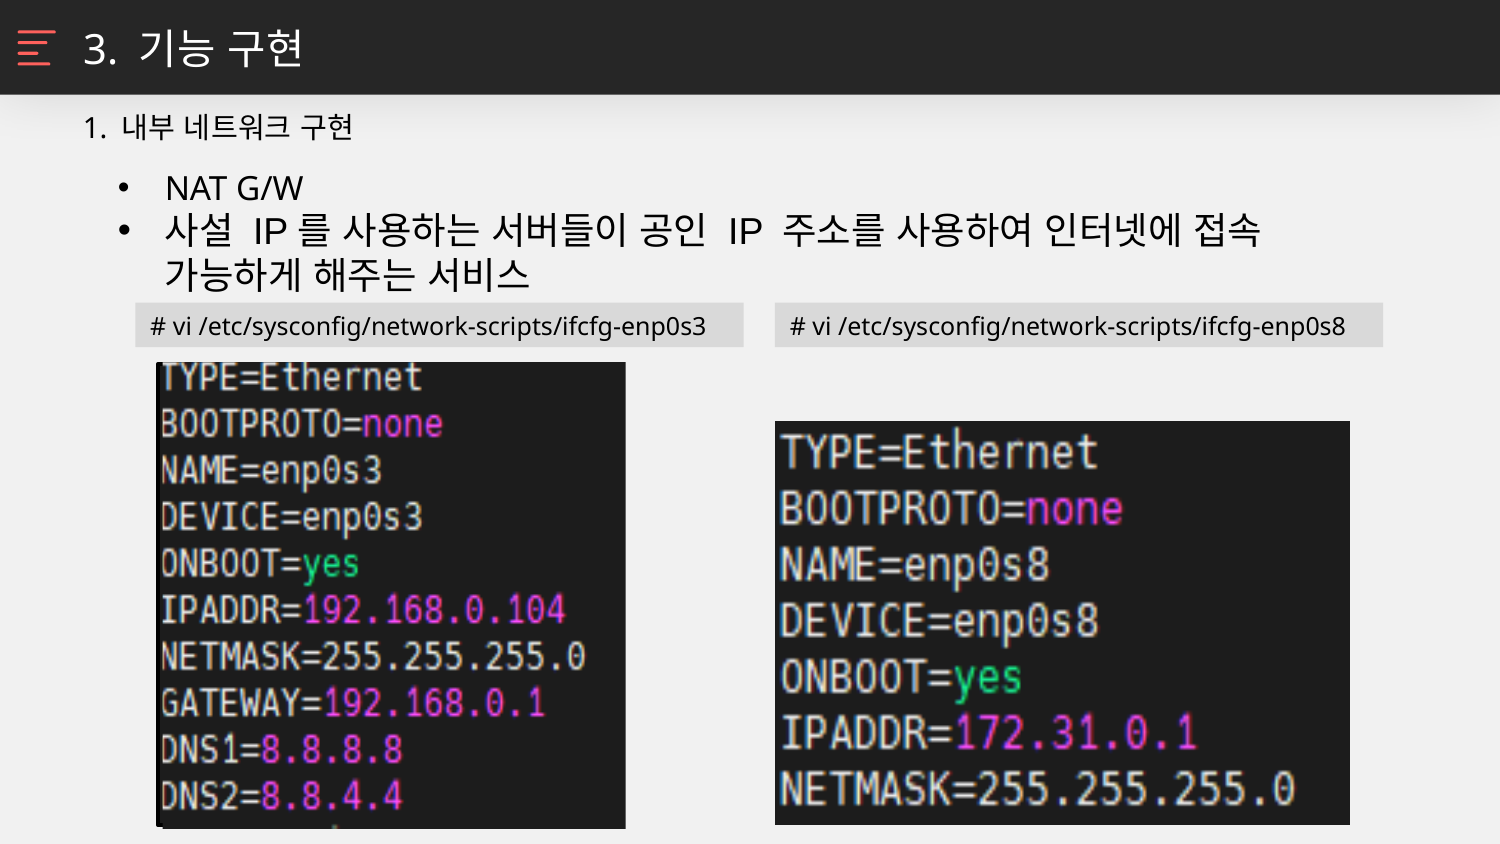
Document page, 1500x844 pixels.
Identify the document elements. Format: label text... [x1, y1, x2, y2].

text_box 1. 내부 네트워크 구현 [68, 102, 662, 152]
picture [774, 421, 1350, 825]
text_box NAT G/W 사설 IP를 사용하는 서버들이 공인 IP 주소를 사용하여 인터넷에 접속 가능하게 해주는 서비스 [103, 160, 1397, 305]
text_box [0, 0, 1500, 97]
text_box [157, 362, 626, 829]
text_box # vi /etc/sysconfig/network-scripts/ifcfg-enp0s3 [135, 302, 744, 348]
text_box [17, 15, 716, 84]
text_box # vi /etc/sysconfig/network-scripts/ifcfg-enp0s8 [774, 302, 1384, 348]
